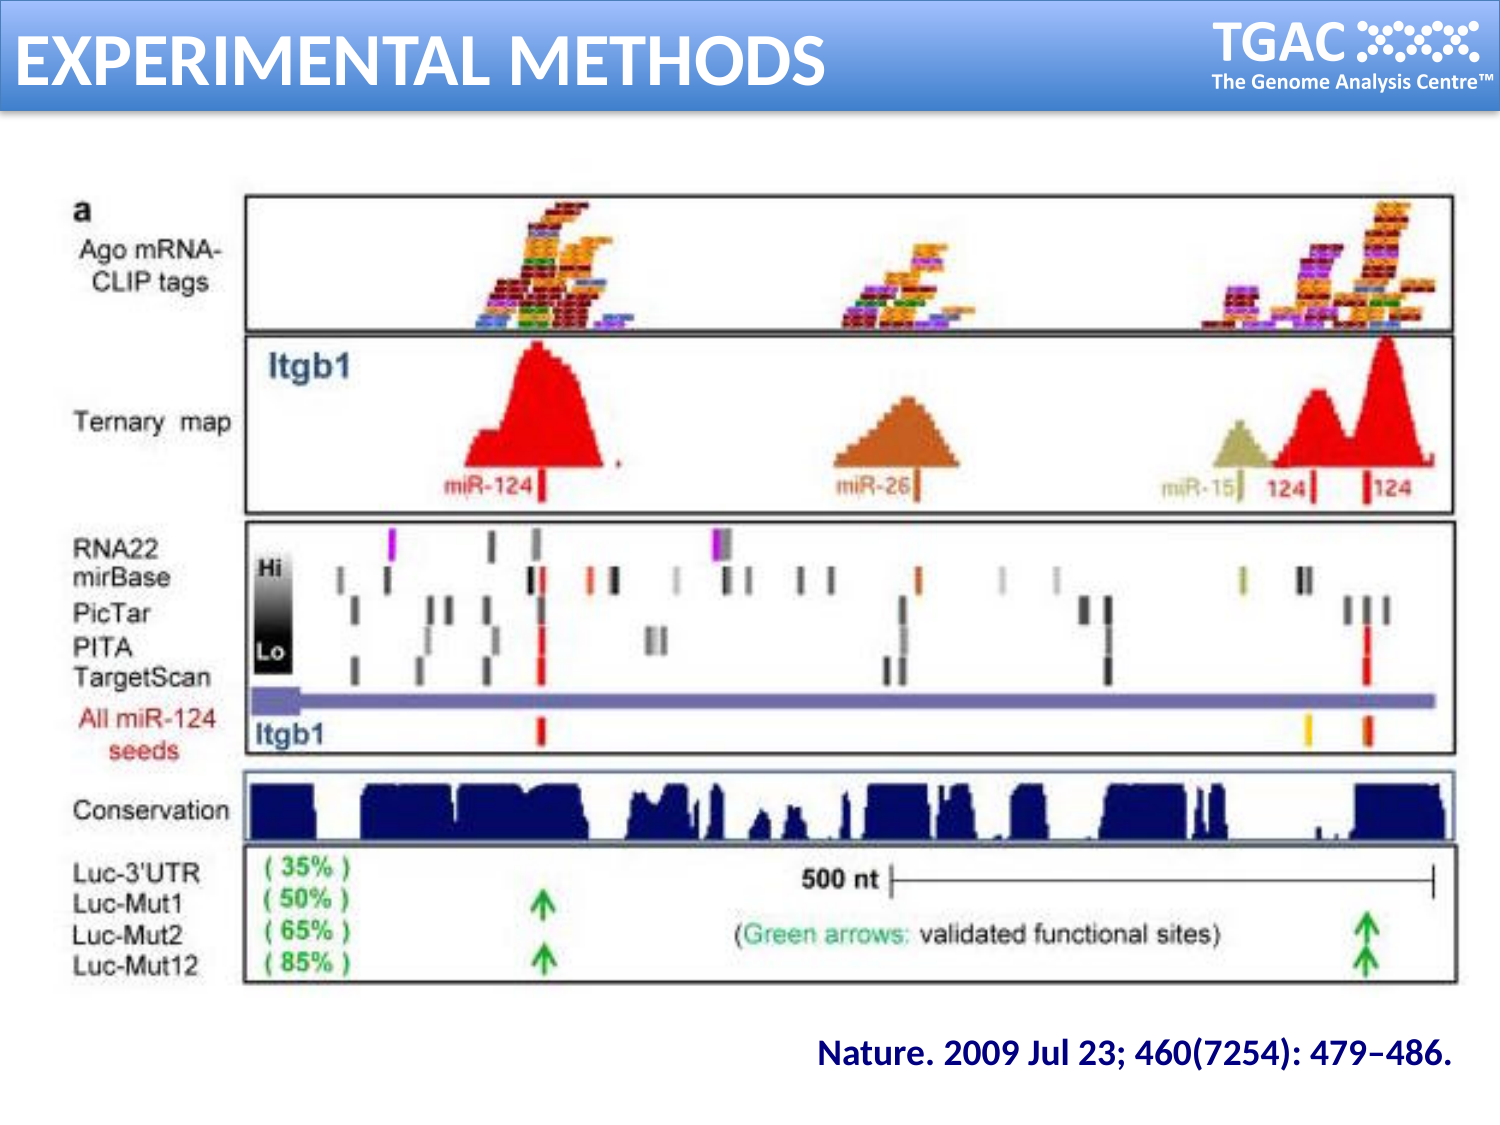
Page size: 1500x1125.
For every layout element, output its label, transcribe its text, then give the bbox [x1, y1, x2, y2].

text_box EXPERIMENTAL METHODS [0, 0, 1500, 111]
picture [1205, 15, 1500, 95]
text_box Nature. 2009 Jul 23; 460(7254): 479–486. [802, 1020, 1469, 1081]
picture [53, 158, 1470, 998]
